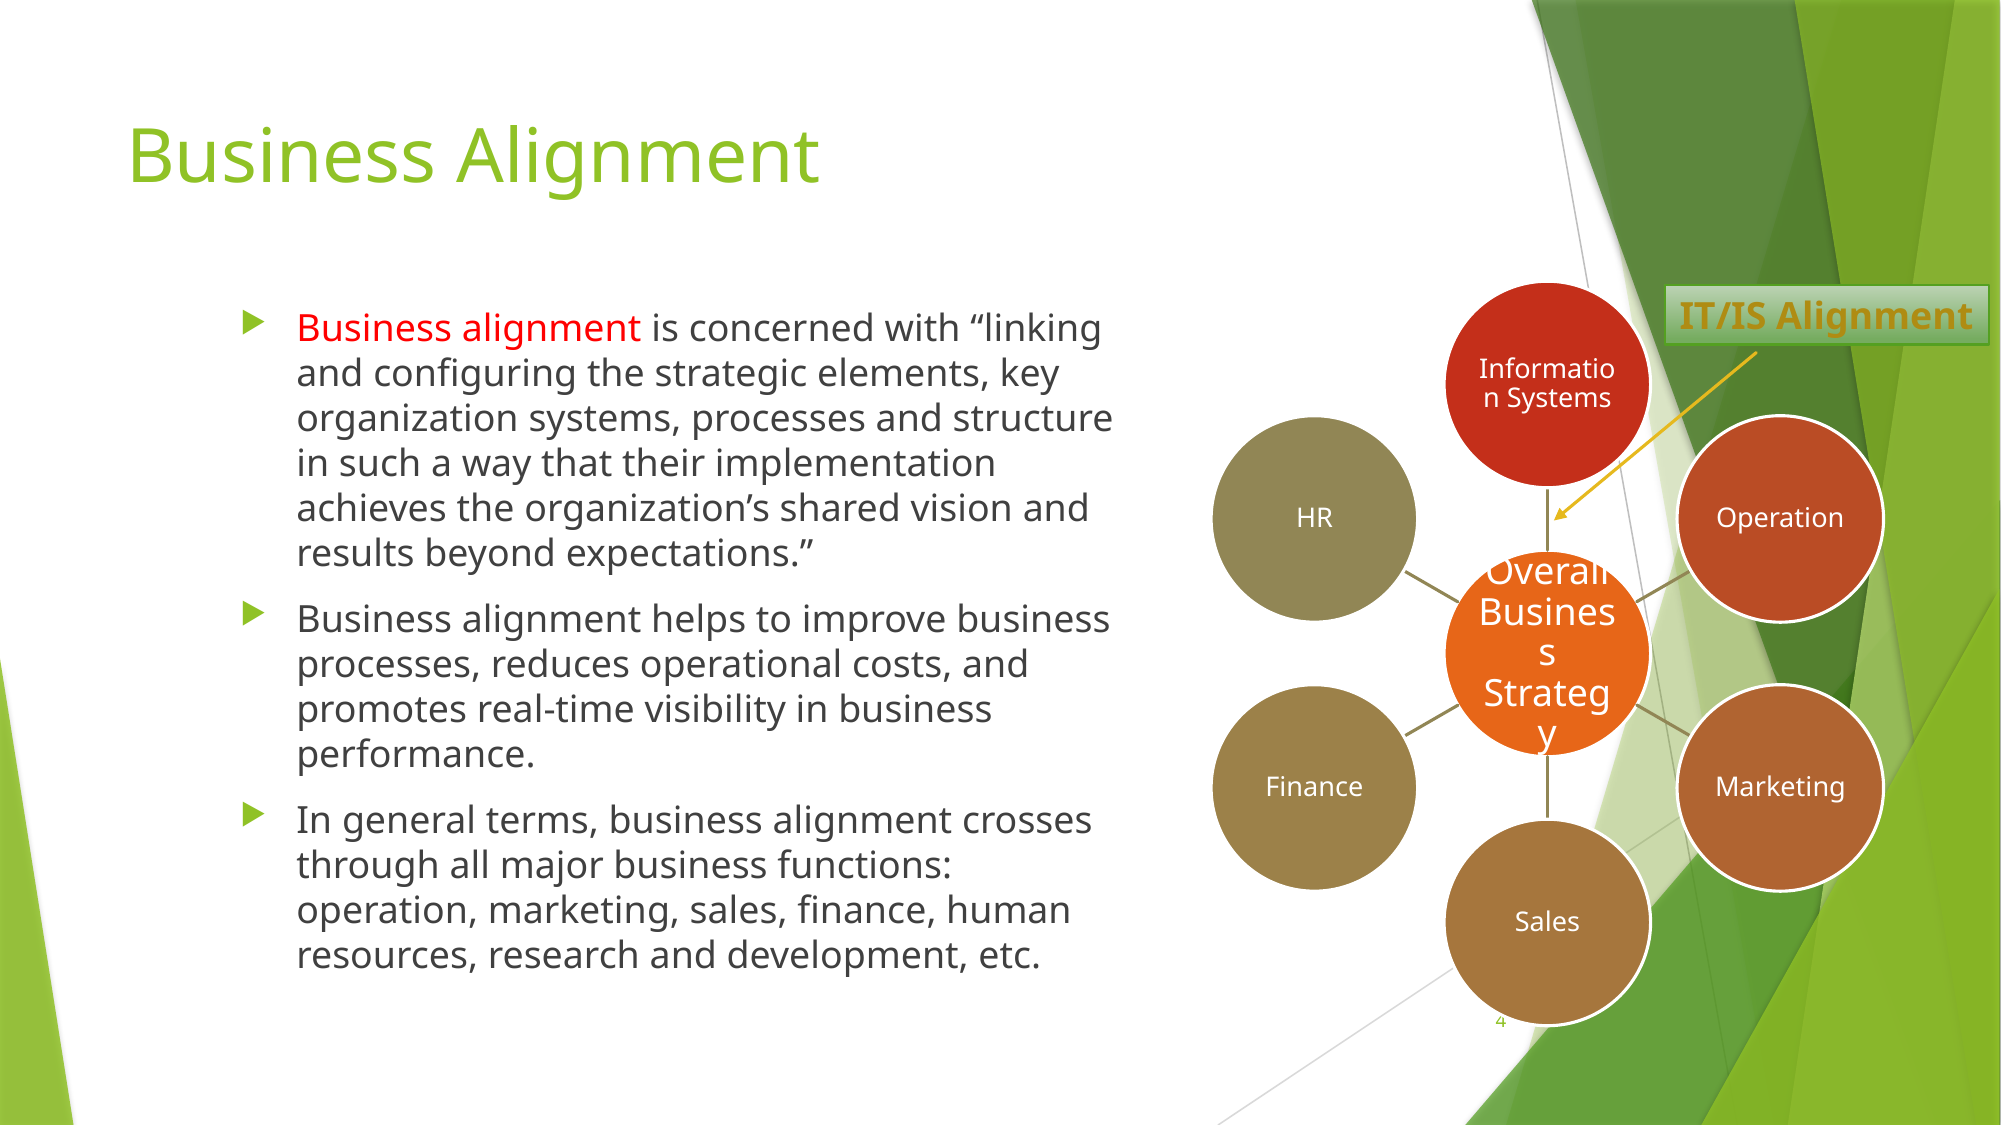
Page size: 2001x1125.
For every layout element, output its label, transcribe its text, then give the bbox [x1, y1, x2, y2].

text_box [1553, 352, 1757, 522]
text_box IT/IS Alignment [1892, 284, 1990, 346]
title Business Alignment [111, 99, 1522, 317]
list Business alignment is concerned with “linking and configuring the strategic elements, key organization systems, processes and structure in such a way that their implementation achieves the organization’s shared vision and results beyond expectations.” Business alignment helps to improve business processes, reduces operational costs, and promotes real-time visibility in business performance. In general terms, business alignment crosses through all major business functions: operation, marketing, sales, finance, human resources, research and development, etc. [225, 296, 1147, 1037]
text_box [1207, 232, 1887, 1074]
